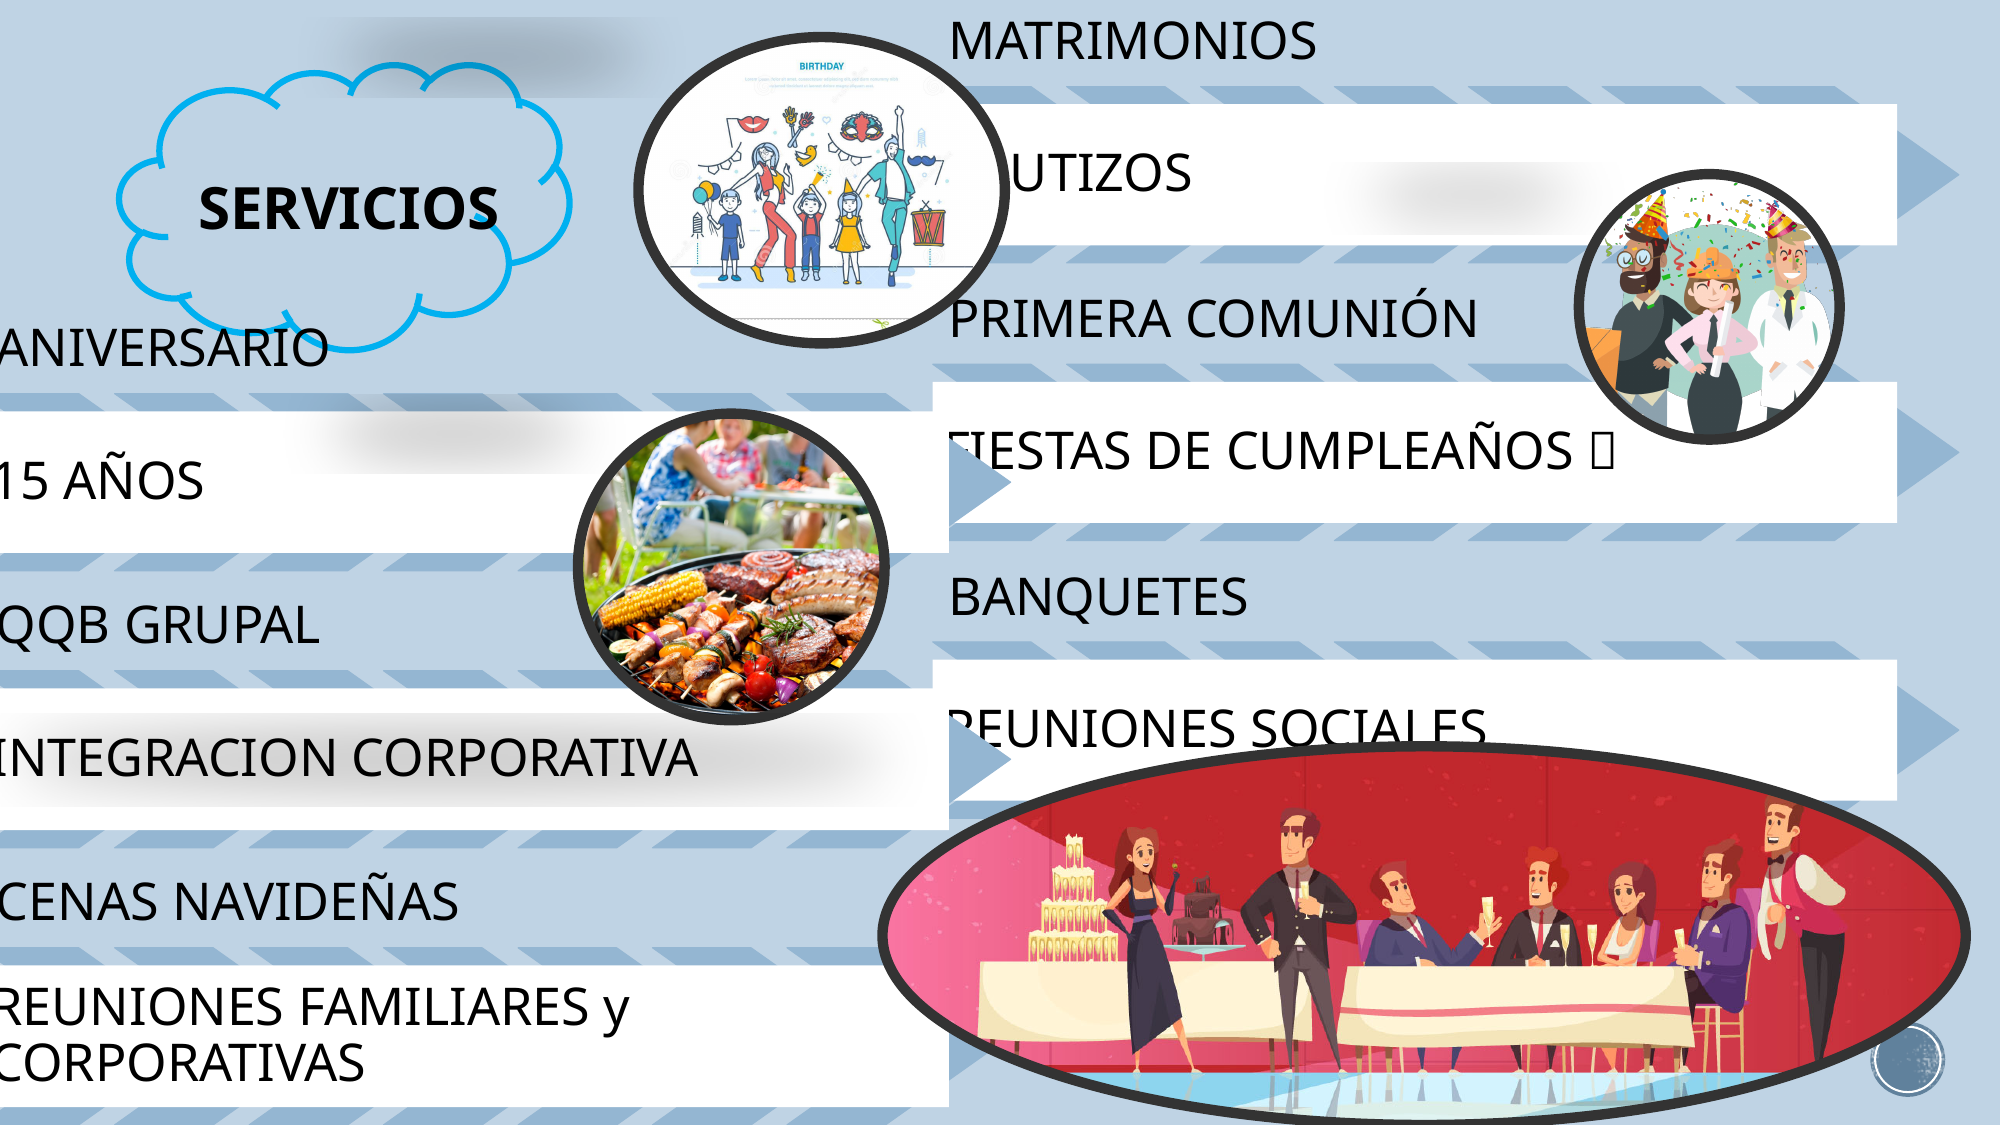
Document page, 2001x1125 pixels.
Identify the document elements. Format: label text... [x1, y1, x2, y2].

picture [640, 39, 1003, 341]
text_box SERVICIOS [183, 163, 530, 249]
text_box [0, 306, 1161, 1123]
picture [885, 749, 1966, 1125]
picture [1581, 176, 1838, 438]
picture [580, 416, 884, 719]
text_box [117, 72, 571, 305]
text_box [863, 3, 2000, 816]
